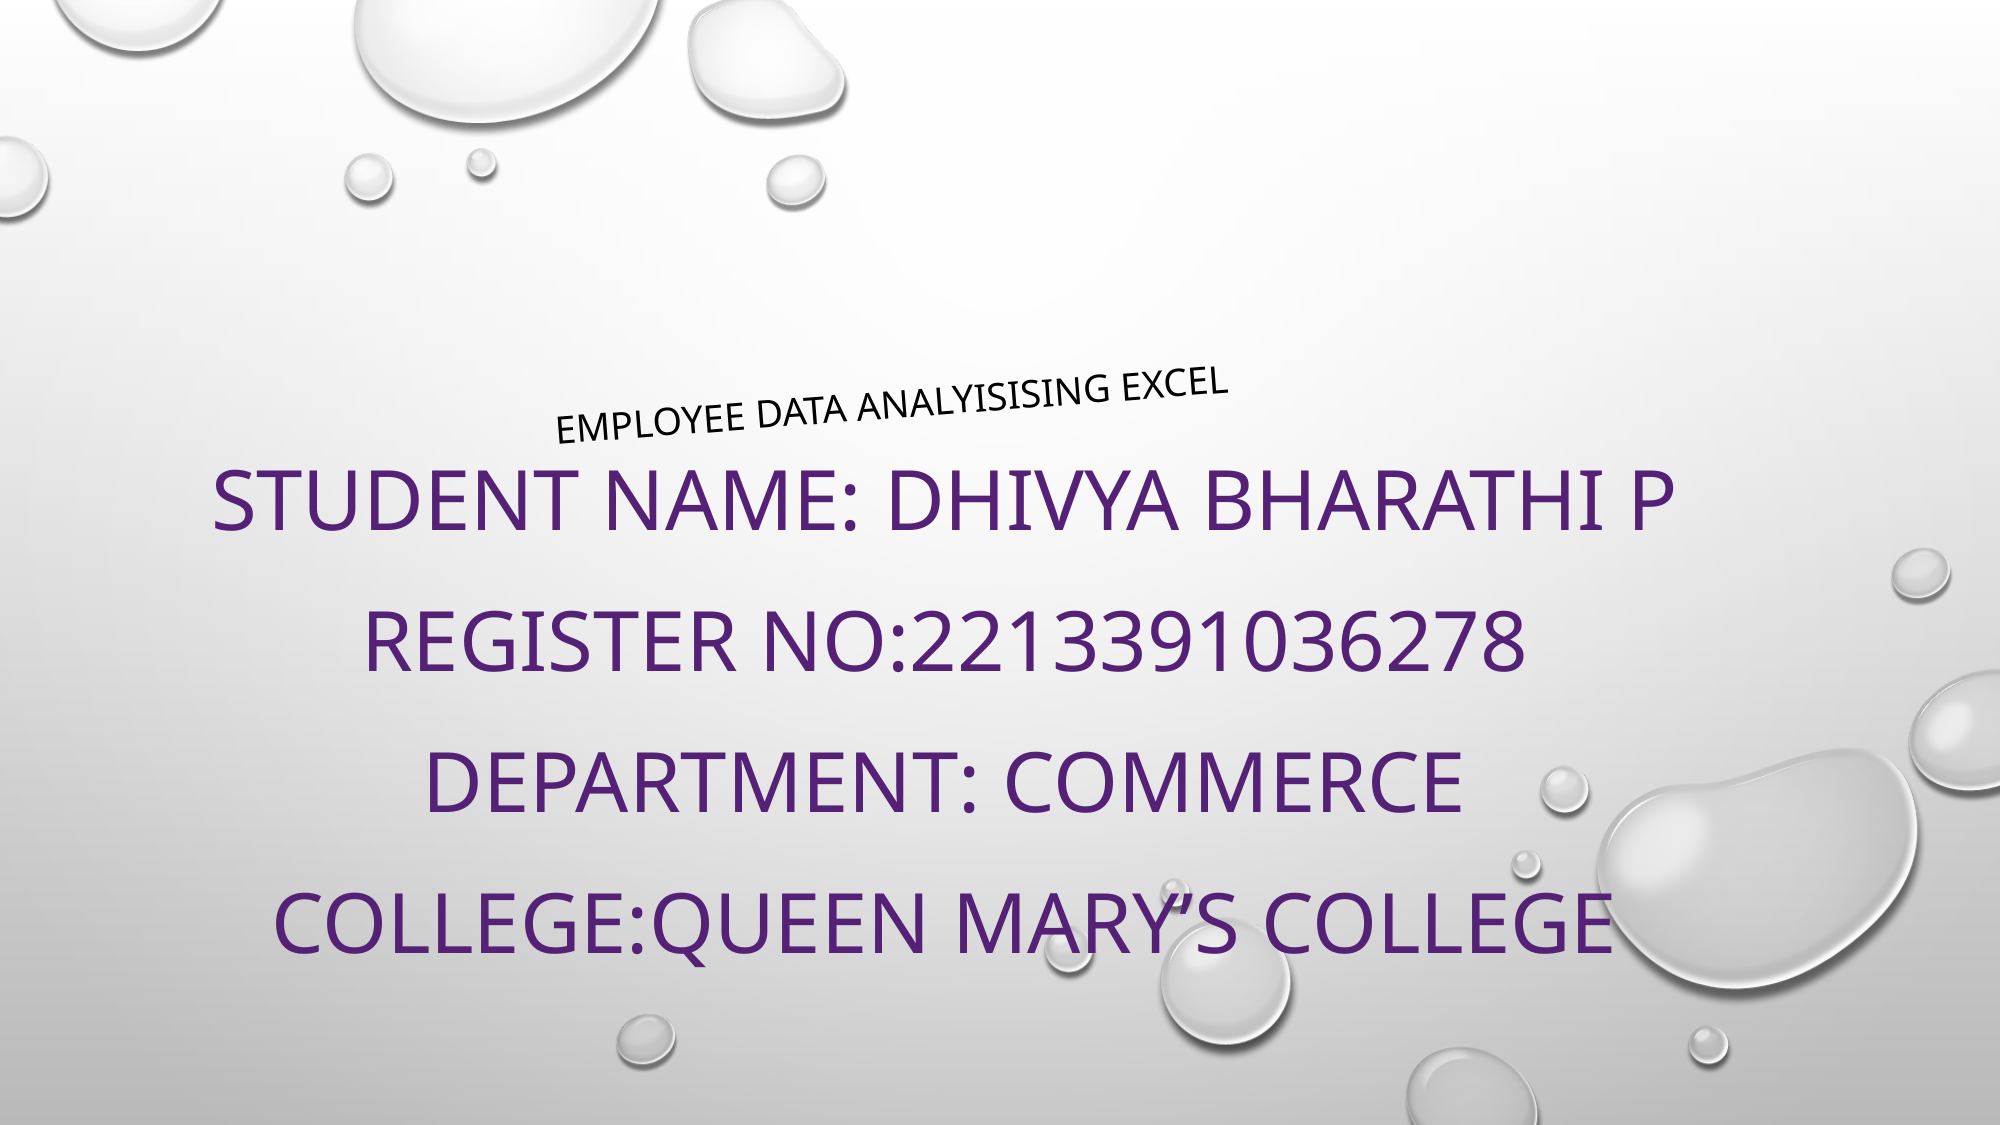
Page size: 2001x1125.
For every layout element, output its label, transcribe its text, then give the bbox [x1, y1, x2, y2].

subtitle Student NAME: DHIVYA BHARATHI P Register NO:2213391036278 DEPARTMENT: COMMERCE COLLEGE:QUEEN MARY’S COLLEGE [132, 420, 1757, 1050]
title EMPLOYEE DATA ANALYISISING EXCEL [295, 318, 1601, 420]
picture [0, 0, 2000, 1125]
